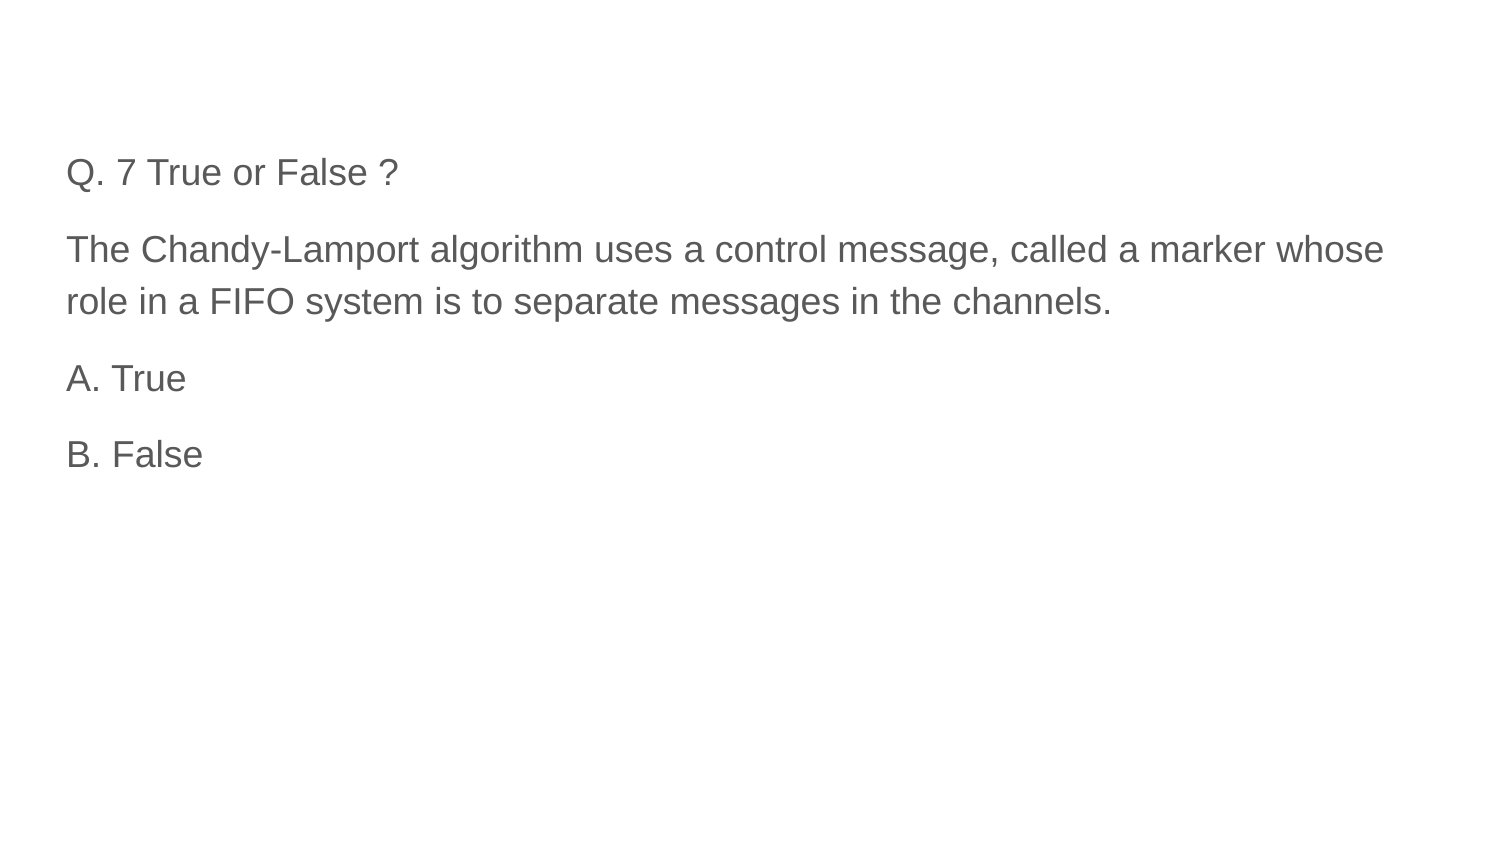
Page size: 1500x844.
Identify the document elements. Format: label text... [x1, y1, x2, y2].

list Q. 7 True or False ? The Chandy-Lamport algorithm uses a control message, called a marker whose role in a FIFO system is to separate messages in the channels. A. True B. False [51, 126, 1449, 687]
